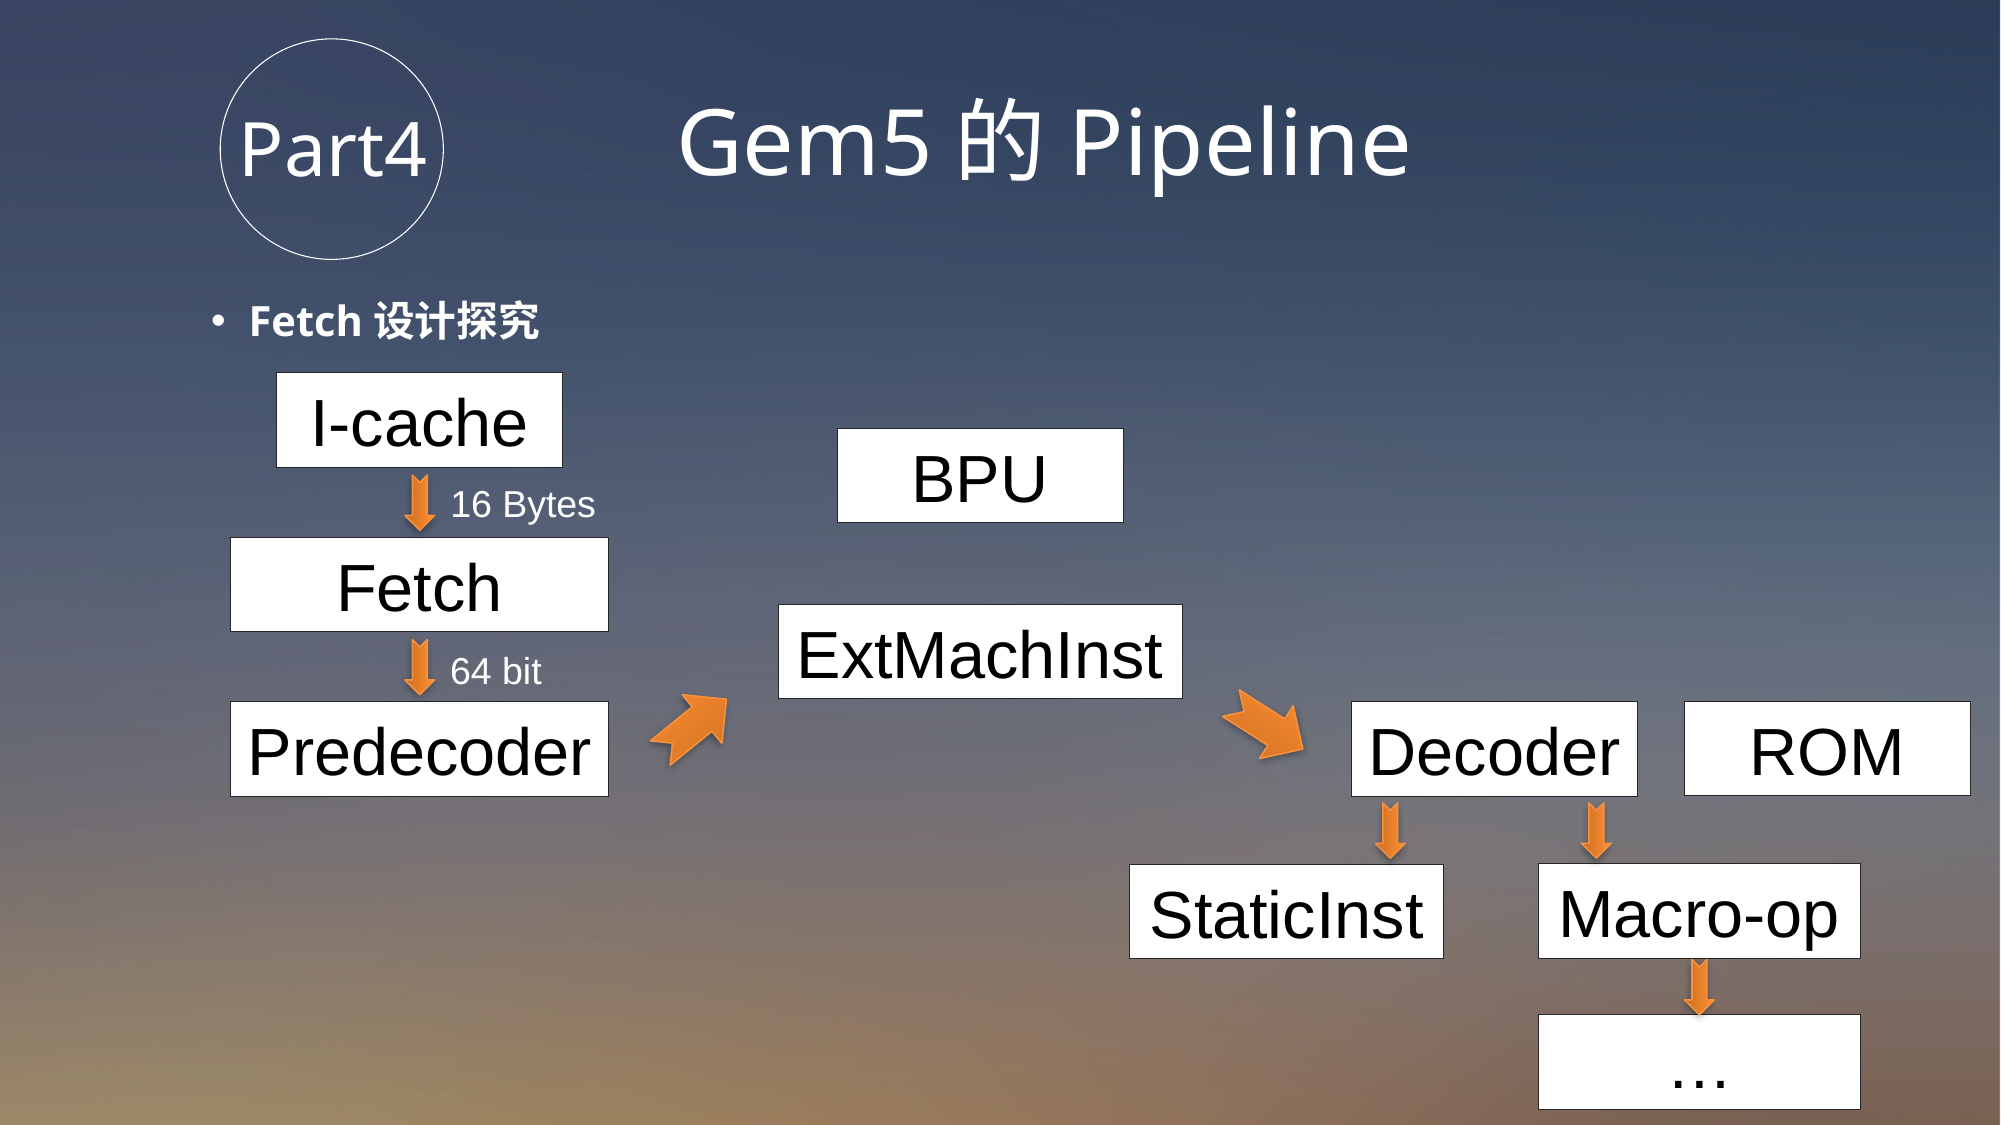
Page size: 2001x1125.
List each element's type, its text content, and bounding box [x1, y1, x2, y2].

text_box 64 bit [435, 639, 557, 700]
text_box Fetch设计探究 [196, 277, 1795, 360]
picture [0, 0, 2001, 1125]
text_box StaticInst [1129, 864, 1444, 959]
text_box [229, 199, 434, 262]
text_box I-cache [276, 372, 563, 468]
text_box [1683, 958, 1716, 1016]
text_box [1580, 802, 1612, 859]
text_box Macro-op [1538, 863, 1861, 959]
text_box [1374, 802, 1406, 859]
text_box ROM [1684, 701, 1971, 796]
text_box [232, 36, 431, 94]
text_box Predecoder [230, 701, 609, 797]
text_box Gem5的Pipeline [661, 76, 1465, 242]
text_box [404, 638, 435, 696]
text_box [1221, 689, 1304, 760]
text_box [404, 474, 435, 531]
text_box 16 Bytes [435, 472, 612, 533]
text_box [649, 693, 728, 766]
text_box BPU [837, 428, 1124, 523]
text_box Fetch [230, 537, 609, 632]
text_box Decoder [1351, 701, 1638, 797]
text_box ExtMachInst [778, 604, 1183, 699]
text_box Part4 [170, 94, 496, 199]
text_box … [1538, 1014, 1861, 1110]
